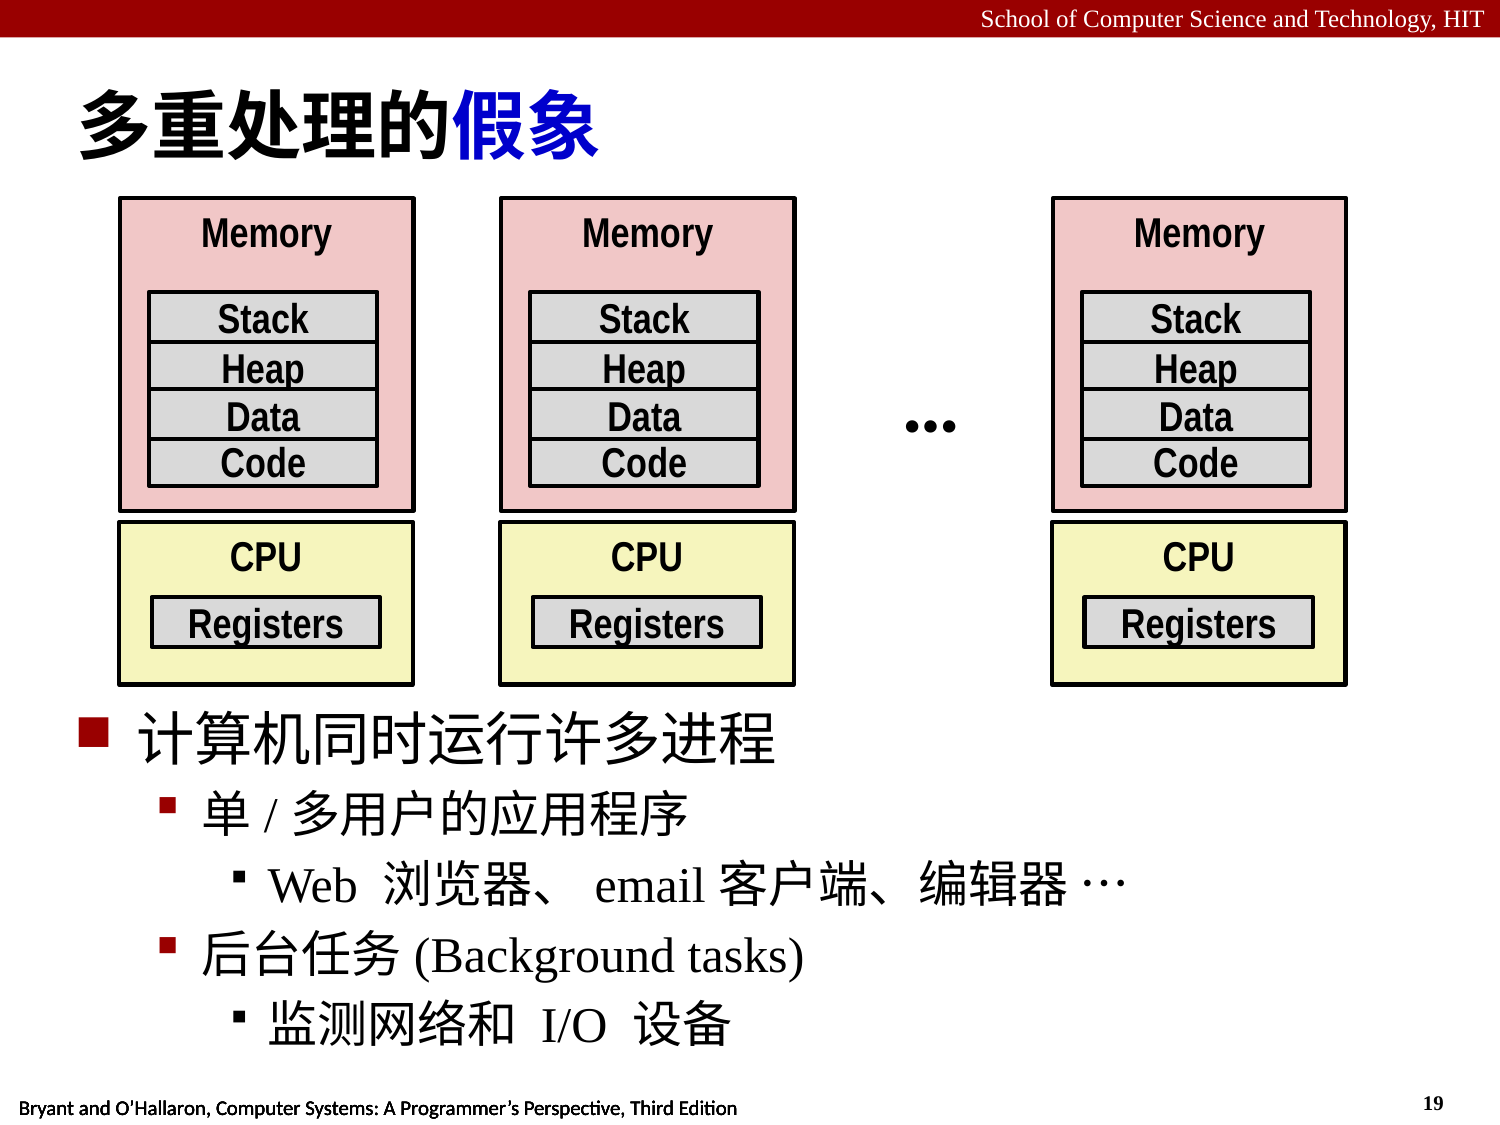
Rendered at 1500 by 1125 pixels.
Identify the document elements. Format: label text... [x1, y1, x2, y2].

title 多重处理的假象 [61, 60, 1488, 187]
list 计算机同时运行许多进程 单/多用户的应用程序 Web 浏览器、email客户端、编辑器 … 后台任务(Background tasks) 监测网络和 I/O 设备 [64, 694, 1476, 1088]
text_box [118, 198, 1347, 685]
